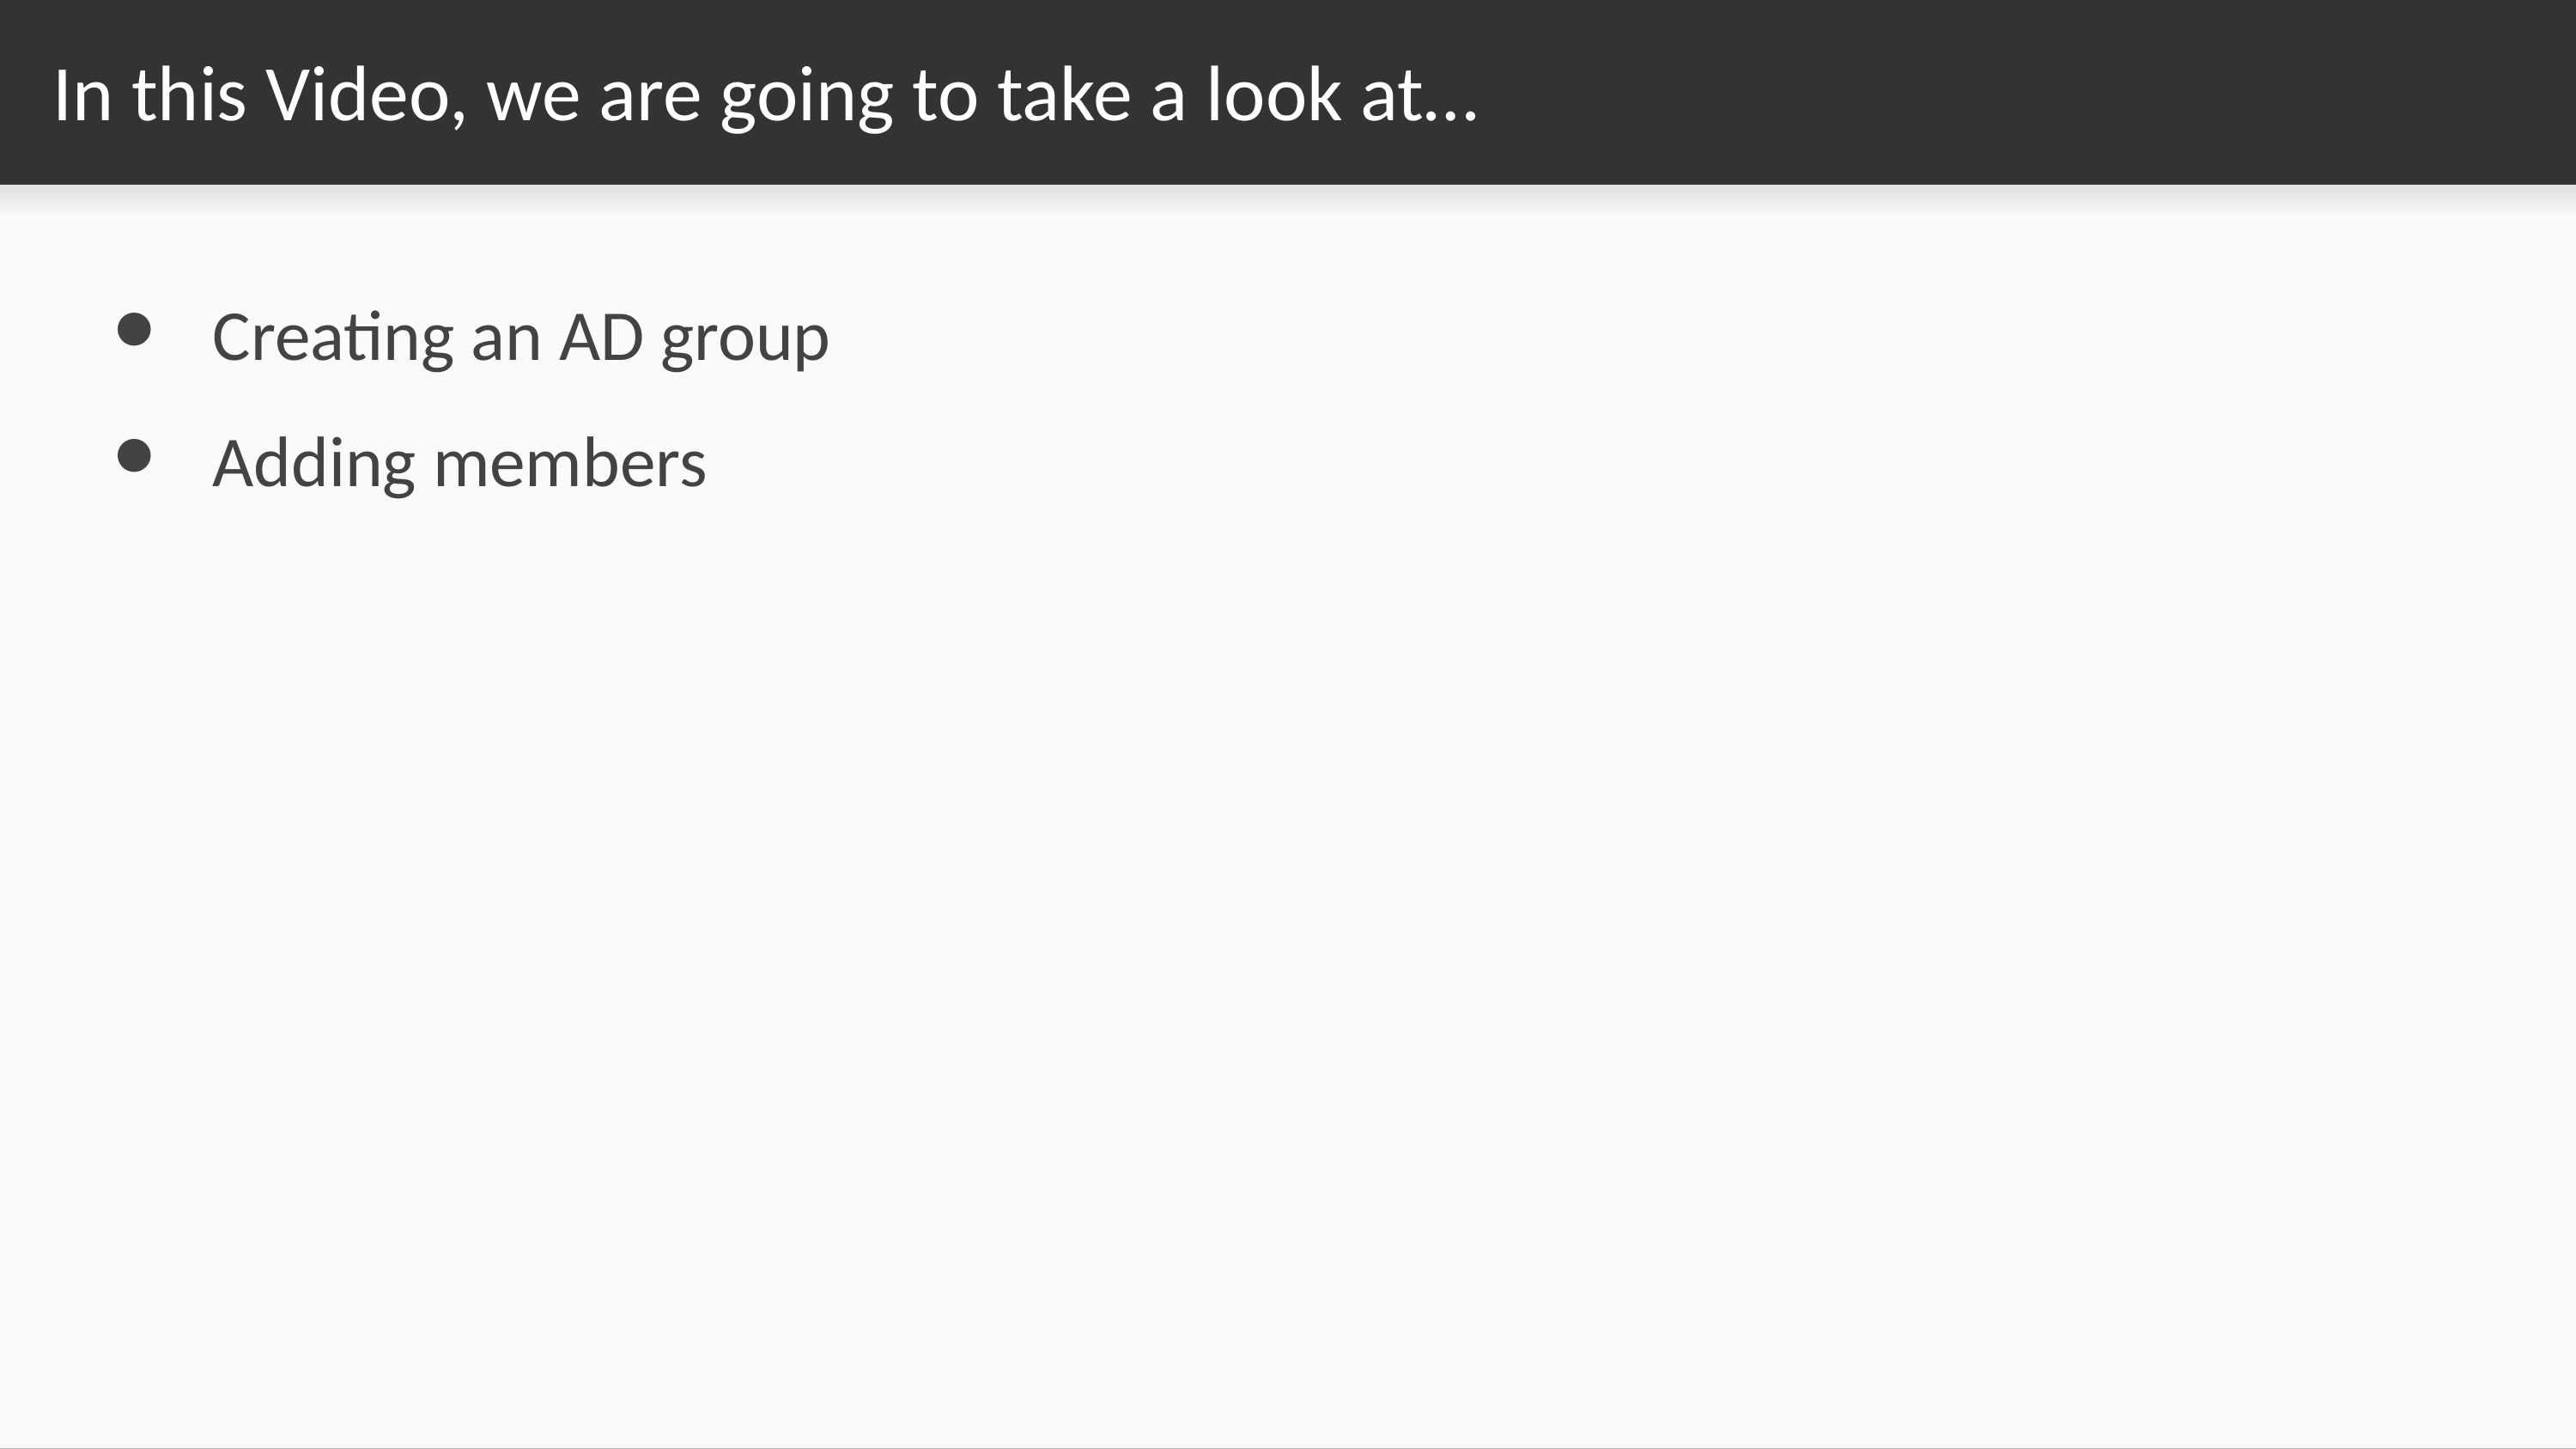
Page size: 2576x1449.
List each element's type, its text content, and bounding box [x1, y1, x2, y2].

title In this Video, we are going to take a look at… [27, 4, 2515, 174]
list Creating an AD group Adding members [58, 250, 2515, 1384]
